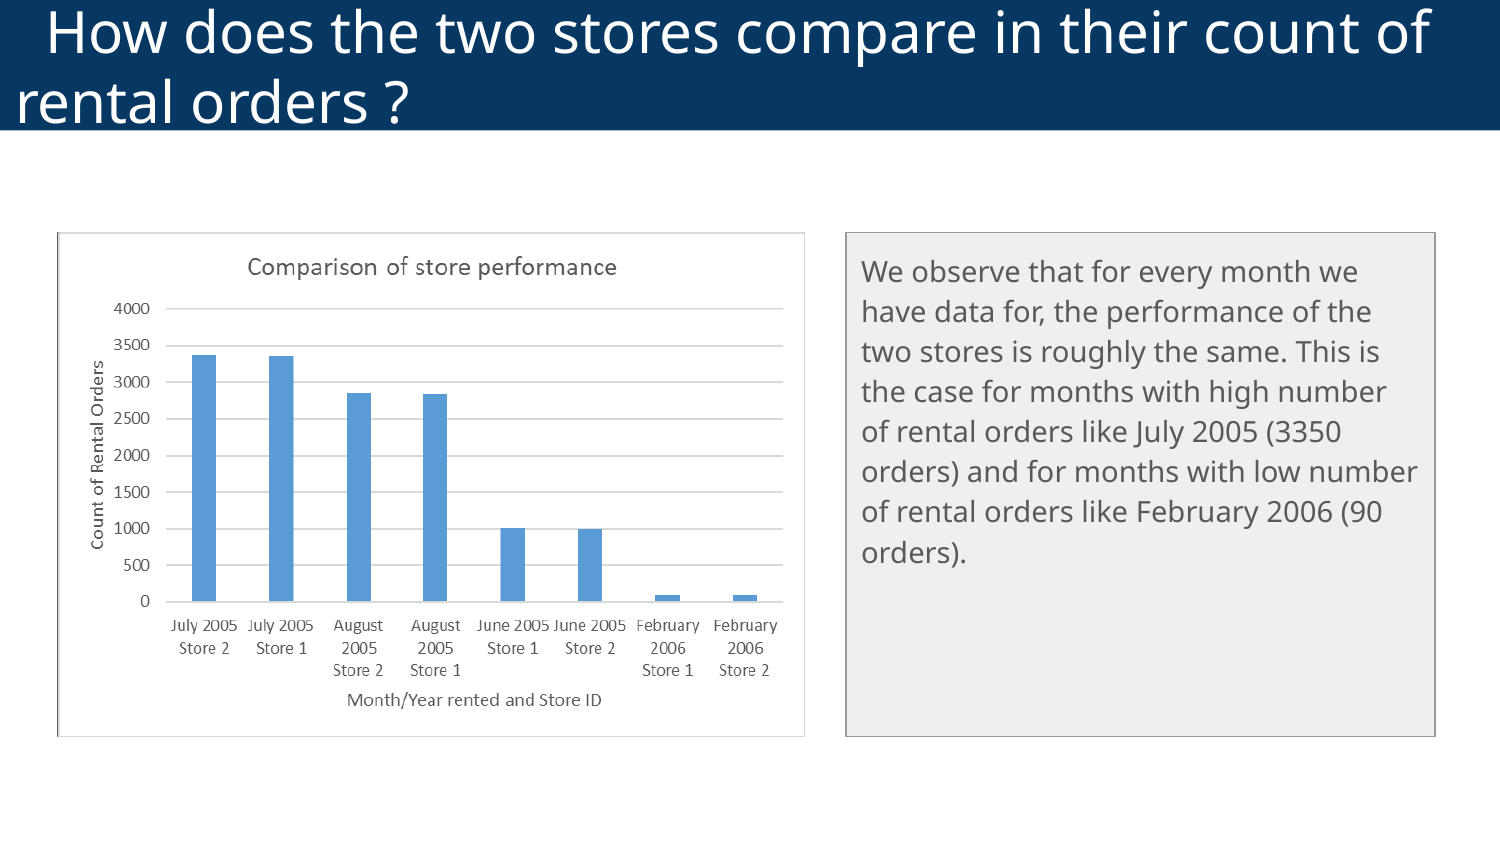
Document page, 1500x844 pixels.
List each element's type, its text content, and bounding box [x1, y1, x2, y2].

title How does the two stores compare in their count of rental orders ? [0, 0, 1500, 131]
picture [57, 232, 805, 737]
list We observe that for every month we have data for, the performance of the two stores is roughly the same. This is the case for months with high number of rental orders like July 2005 (3350 orders) and for months with low number of rental orders like February 2006 (90 orders). [846, 232, 1436, 737]
